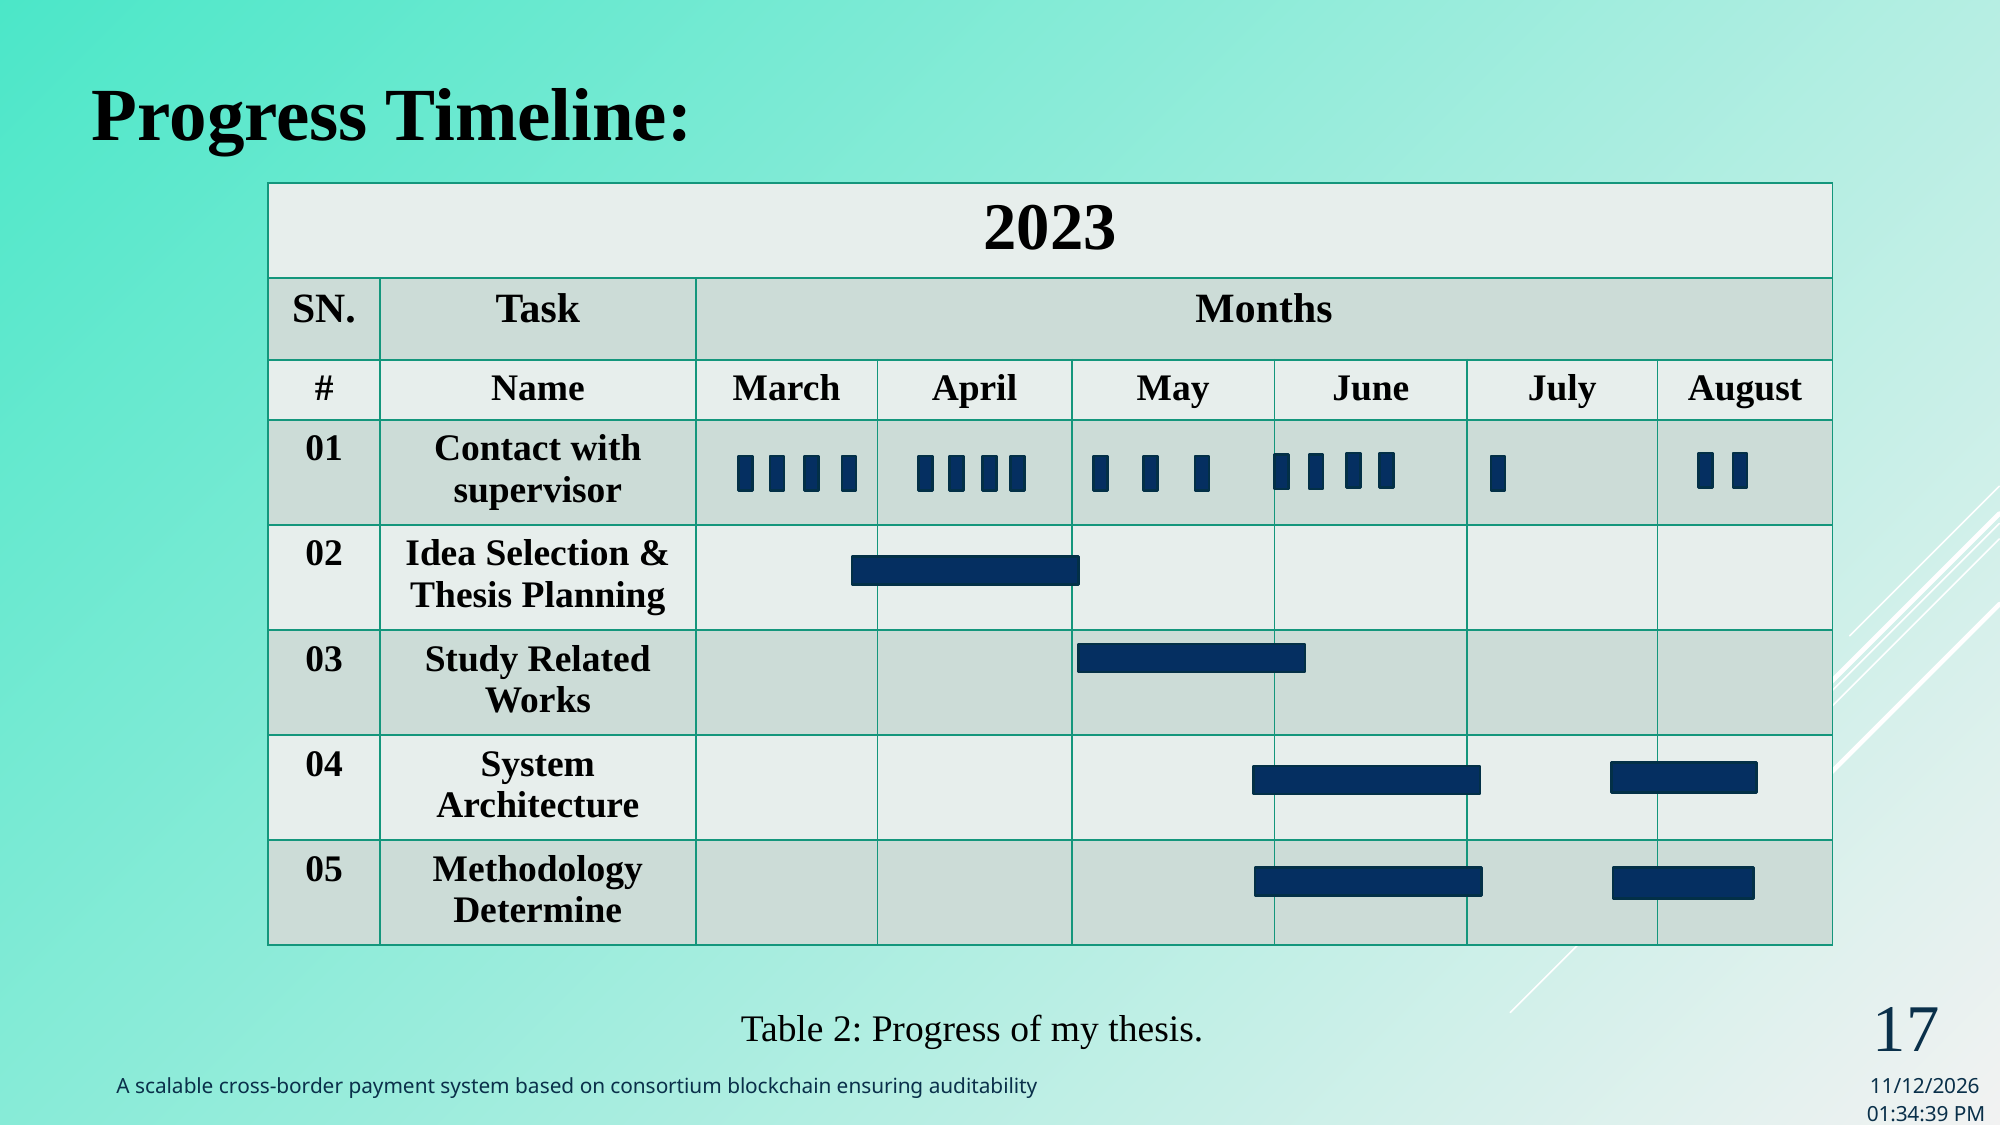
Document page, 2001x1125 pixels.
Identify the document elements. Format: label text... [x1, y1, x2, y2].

text_box [981, 455, 998, 492]
text_box [1345, 452, 1362, 489]
table_cell [1275, 795, 1466, 839]
table_cell [1073, 631, 1274, 734]
table_cell August [1658, 361, 1832, 419]
table_cell Contact with supervisor [381, 421, 695, 524]
table_cell [878, 421, 1071, 524]
table_cell [1275, 631, 1466, 734]
table_cell [878, 841, 1071, 944]
table_cell [1468, 421, 1657, 524]
table_cell Task [381, 279, 695, 359]
table_cell Study Related Works [381, 631, 695, 734]
table_cell May [1073, 361, 1274, 419]
text_box [1610, 761, 1758, 794]
table_cell Name [381, 361, 695, 419]
table_cell [697, 841, 877, 944]
text_box [1142, 455, 1159, 492]
table_cell [1658, 841, 1832, 944]
text_box [1732, 452, 1748, 489]
table_cell [1658, 421, 1832, 524]
table_cell SN. [269, 279, 379, 359]
text_box [841, 455, 857, 492]
table_cell # [269, 361, 379, 419]
table_cell 01 [269, 421, 379, 524]
text_box [1092, 455, 1109, 492]
table_cell [1658, 526, 1832, 629]
table_cell [1275, 526, 1466, 629]
table_cell [1275, 421, 1466, 524]
text_box [1378, 452, 1395, 489]
text_box [1254, 866, 1483, 897]
table_cell [697, 421, 877, 524]
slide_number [1737, 1065, 2000, 1125]
text_box [948, 455, 965, 492]
table_cell [1658, 631, 1832, 734]
slide_number 17 [1812, 962, 2000, 1072]
text_box [1252, 765, 1481, 795]
table_cell [878, 586, 1071, 629]
table_cell [1468, 631, 1657, 734]
table_cell 02 [269, 526, 379, 629]
text_box [769, 455, 785, 492]
table_cell [878, 526, 1071, 555]
text_box [851, 555, 1080, 586]
table_cell 05 [269, 841, 379, 944]
text_box [1194, 455, 1210, 492]
table_cell [1468, 841, 1657, 944]
table_cell [1468, 736, 1657, 839]
table_cell 03 [269, 631, 379, 734]
table_cell [878, 736, 1071, 839]
table_cell March [697, 361, 877, 419]
text_box [917, 455, 934, 492]
table_cell [697, 526, 877, 629]
text_box [737, 455, 754, 492]
text_box [1308, 453, 1324, 490]
table_cell [1275, 736, 1466, 765]
table_header 2023 [269, 184, 1832, 277]
table_cell Idea Selection & Thesis Planning [381, 526, 695, 629]
table_cell [697, 631, 877, 734]
table_cell [1468, 526, 1657, 629]
text_box Table 2: Progress of my thesis. [726, 996, 1315, 1057]
table_cell [1275, 841, 1466, 866]
text_box [1612, 866, 1755, 900]
table_cell April [878, 361, 1071, 419]
table_cell [1073, 421, 1274, 524]
table_cell [1073, 526, 1274, 629]
text_box [1490, 455, 1506, 492]
table_cell Months [697, 279, 1832, 359]
text_box Progress Timeline: [72, 57, 713, 163]
table_cell [697, 736, 877, 839]
table_cell Methodology Determine [381, 841, 695, 944]
table_cell 04 [269, 736, 379, 839]
table_cell July [1468, 361, 1657, 419]
text_box [1009, 455, 1026, 492]
text_box [803, 455, 820, 492]
text_box [1697, 452, 1714, 489]
table_cell [878, 631, 1071, 734]
table_cell [1073, 841, 1274, 944]
table_cell [1658, 736, 1832, 839]
table_cell System Architecture [381, 736, 695, 839]
table_cell [1073, 736, 1274, 839]
table_cell [1275, 897, 1466, 944]
table_cell June [1275, 361, 1466, 419]
footer A scalable cross-border payment system based on consortium blockchain ensuring auditability [101, 1065, 1339, 1125]
text_box [1077, 643, 1306, 673]
text_box [1273, 453, 1290, 490]
